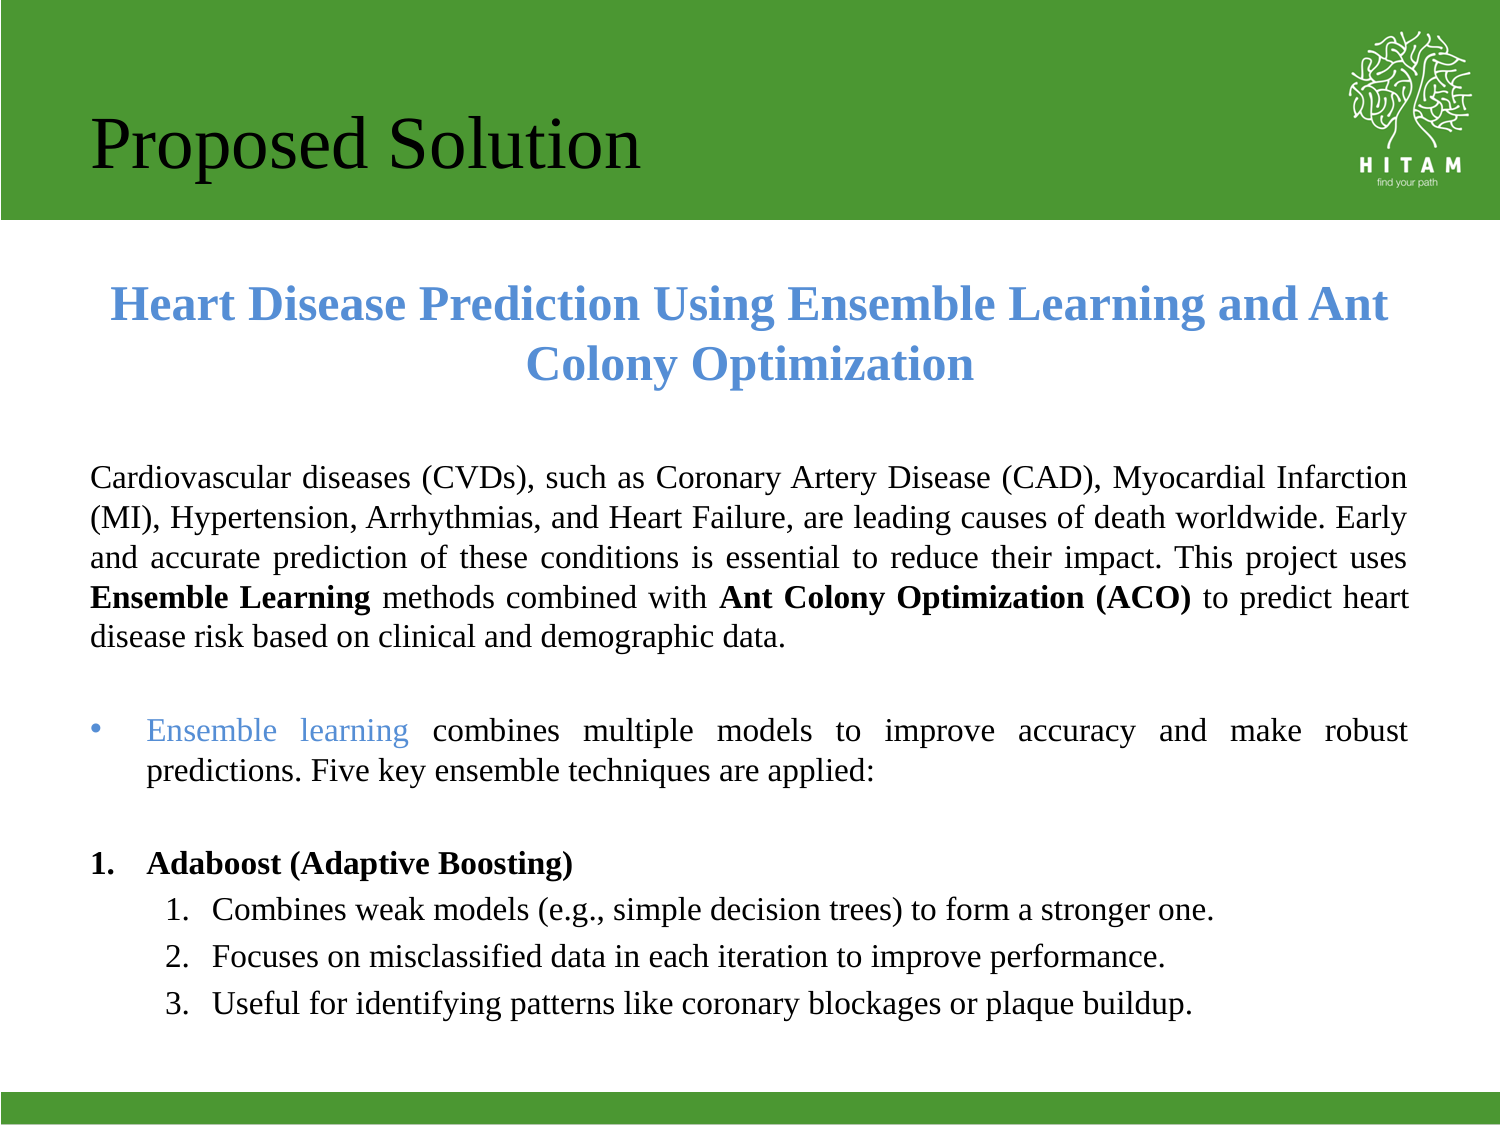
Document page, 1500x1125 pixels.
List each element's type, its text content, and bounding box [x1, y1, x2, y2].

picture [0, 0, 1500, 1125]
title Proposed Solution [74, 44, 1426, 233]
list Heart Disease Prediction Using Ensemble Learning and Ant Colony Optimization Cardiovascular diseases (CVDs), such as Coronary Artery Disease (CAD), Myocardial Infarction (MI), Hypertension, Arrhythmias, and Heart Failure, are leading causes of death worldwide. Early and accurate prediction of these conditions is essential to reduce their impact. This project uses Ensemble Learning methods combined with Ant Colony Optimization (ACO) to predict heart disease risk based on clinical and demographic data. Ensemble learning combines multiple models to improve accuracy and make robust predictions. Five key ensemble techniques are applied: Adaboost (Adaptive Boosting) Combines weak models (e.g., simple decision trees) to form a stronger one. Focuses on misclassified data in each iteration to improve performance. Useful for identifying patterns like coronary blockages or plaque buildup. [74, 262, 1426, 1006]
